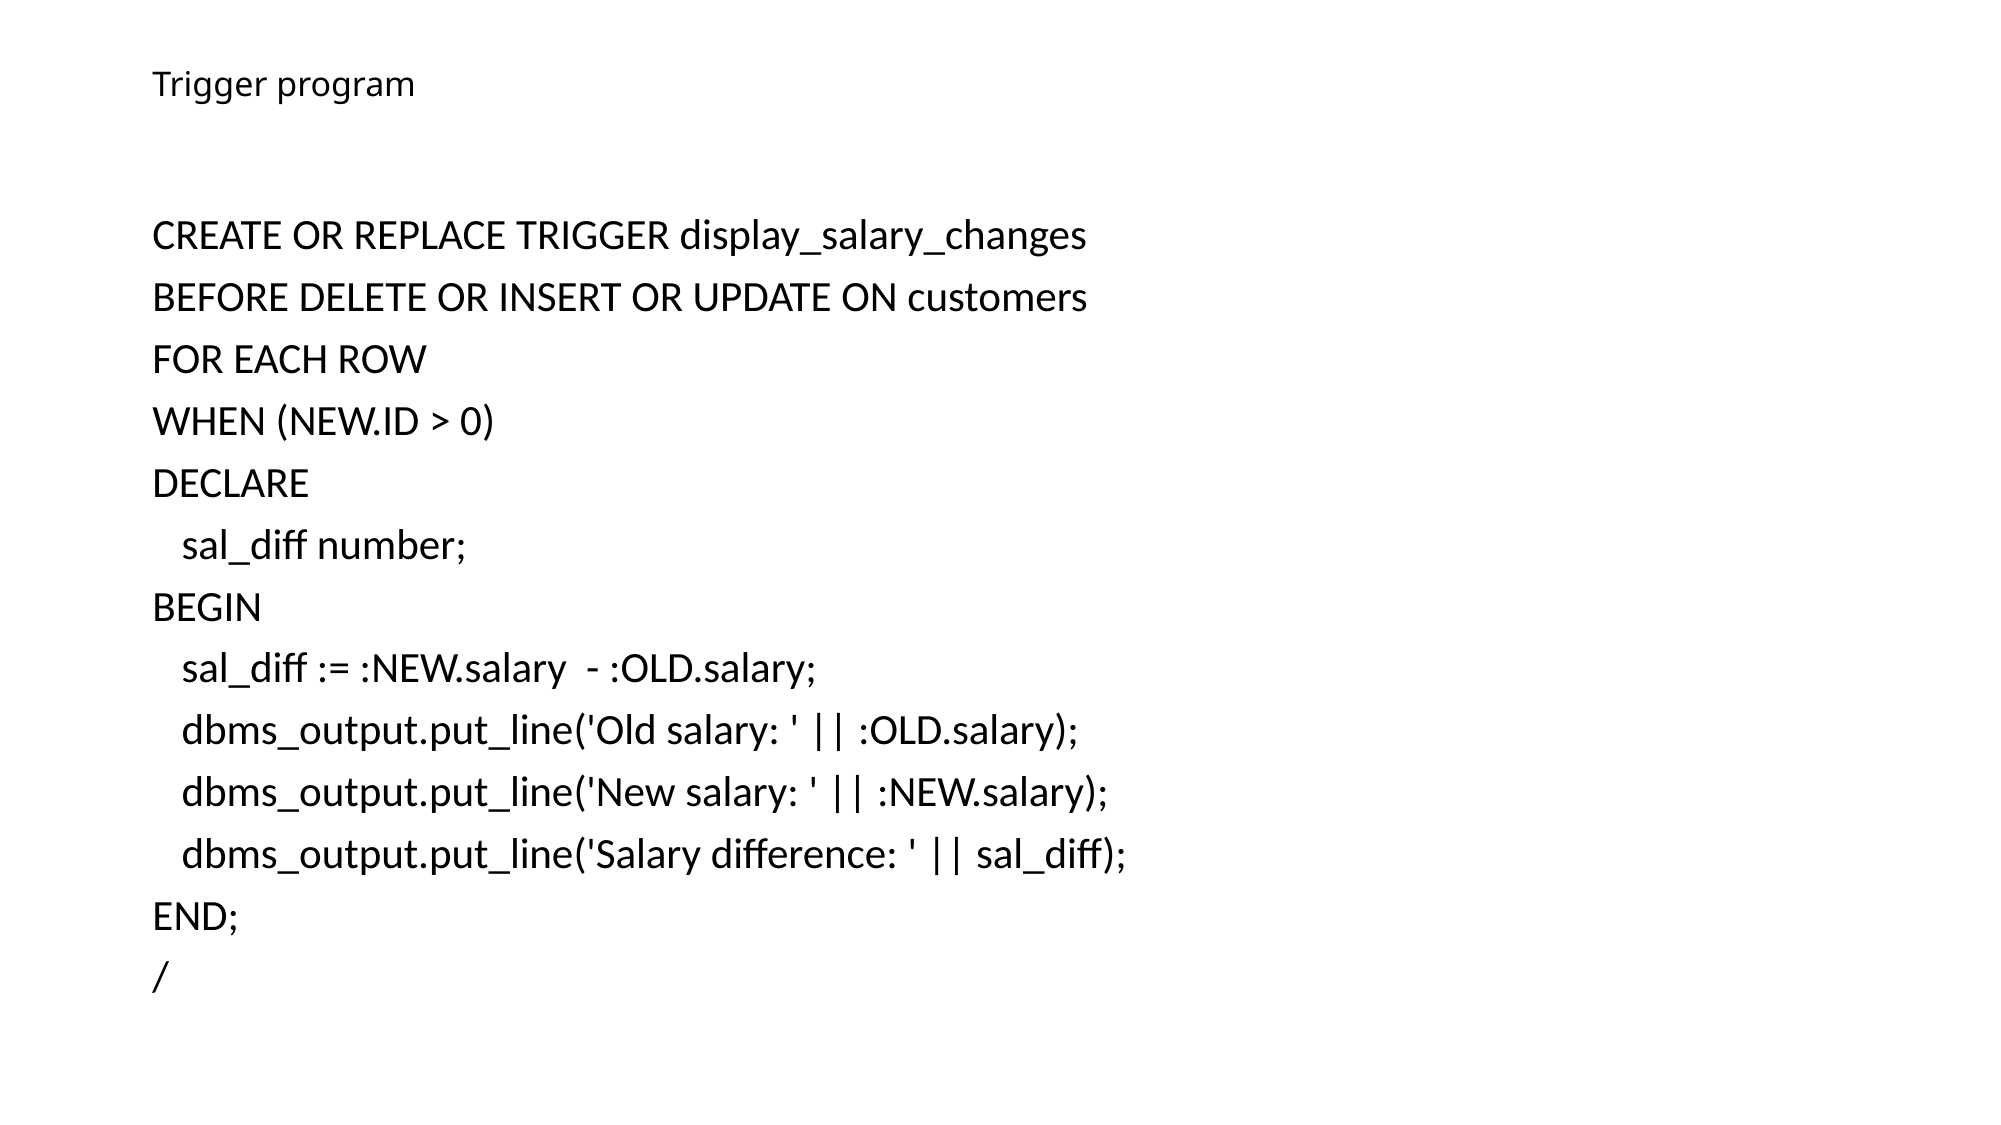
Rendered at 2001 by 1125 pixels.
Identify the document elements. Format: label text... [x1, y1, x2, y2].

list CREATE OR REPLACE TRIGGER display_salary_changes BEFORE DELETE OR INSERT OR UPDATE ON customers FOR EACH ROW WHEN (NEW.ID > 0) DECLARE sal_diff number; BEGIN sal_diff := :NEW.salary - :OLD.salary; dbms_output.put_line('Old salary: ' || :OLD.salary); dbms_output.put_line('New salary: ' || :NEW.salary); dbms_output.put_line('Salary difference: ' || sal_diff); END; / [137, 205, 1863, 1014]
title Trigger program [137, 59, 1863, 112]
